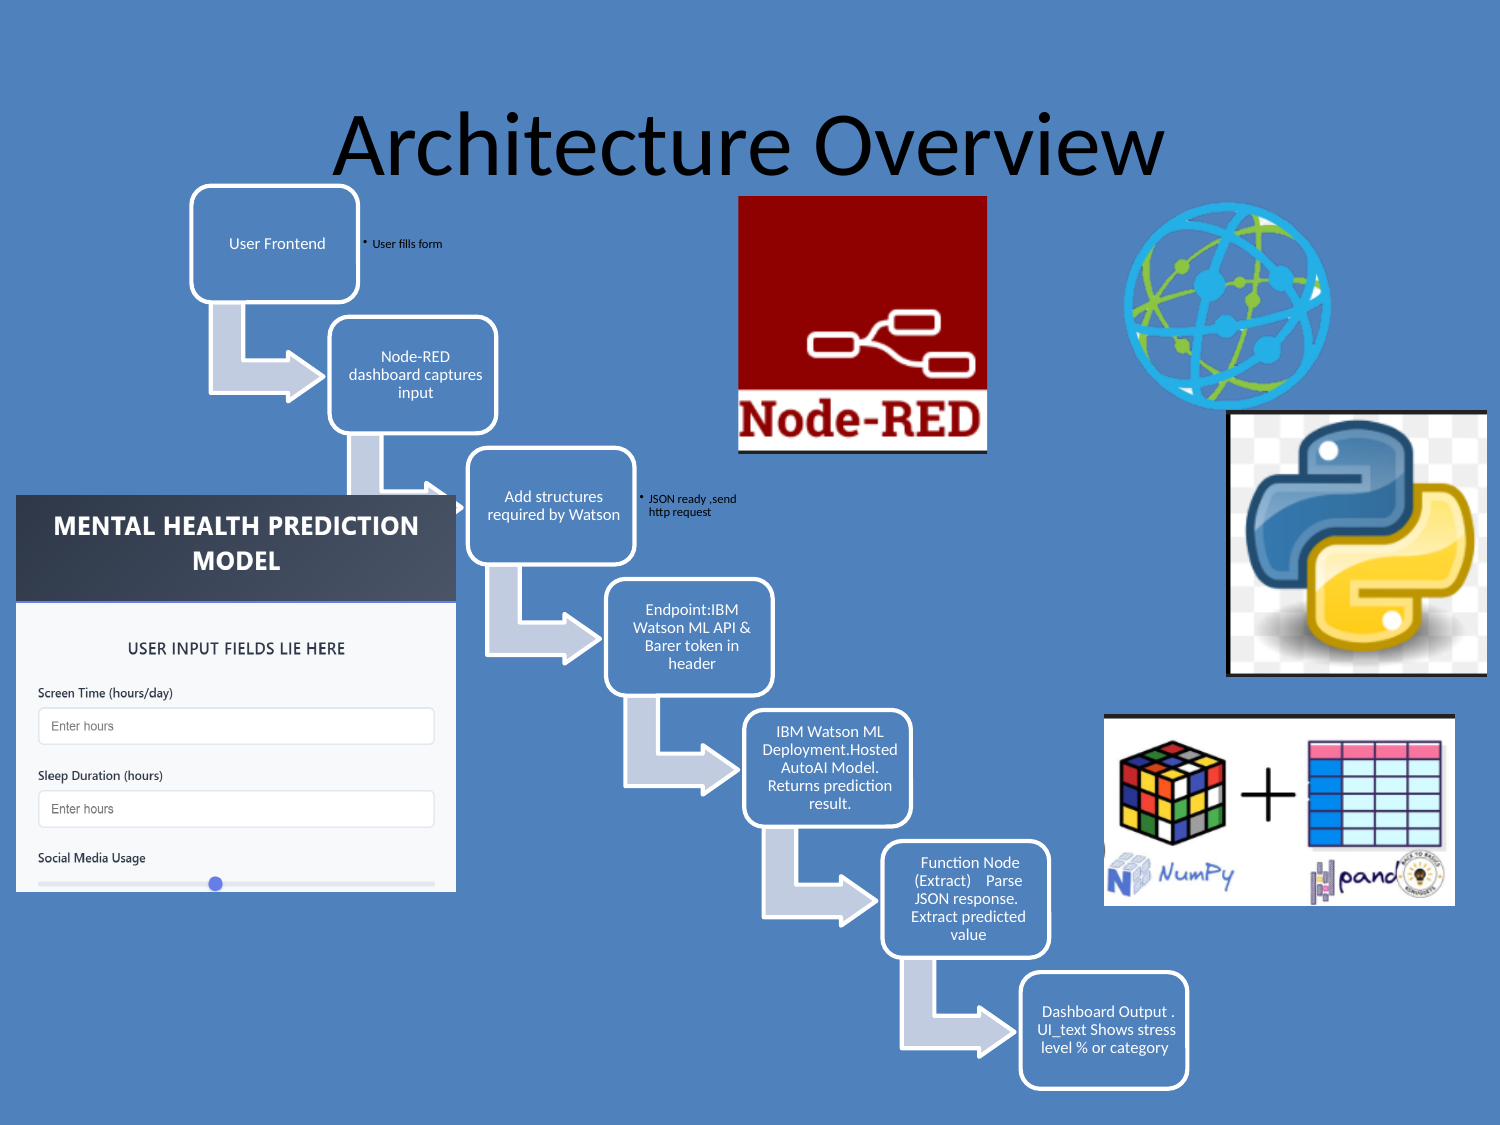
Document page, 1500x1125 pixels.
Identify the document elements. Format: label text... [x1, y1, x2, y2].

title Architecture Overview [75, 45, 1425, 177]
picture [1104, 714, 1456, 907]
picture [1061, 138, 1487, 677]
picture [738, 195, 988, 454]
picture [15, 495, 457, 892]
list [0, 178, 1500, 1096]
